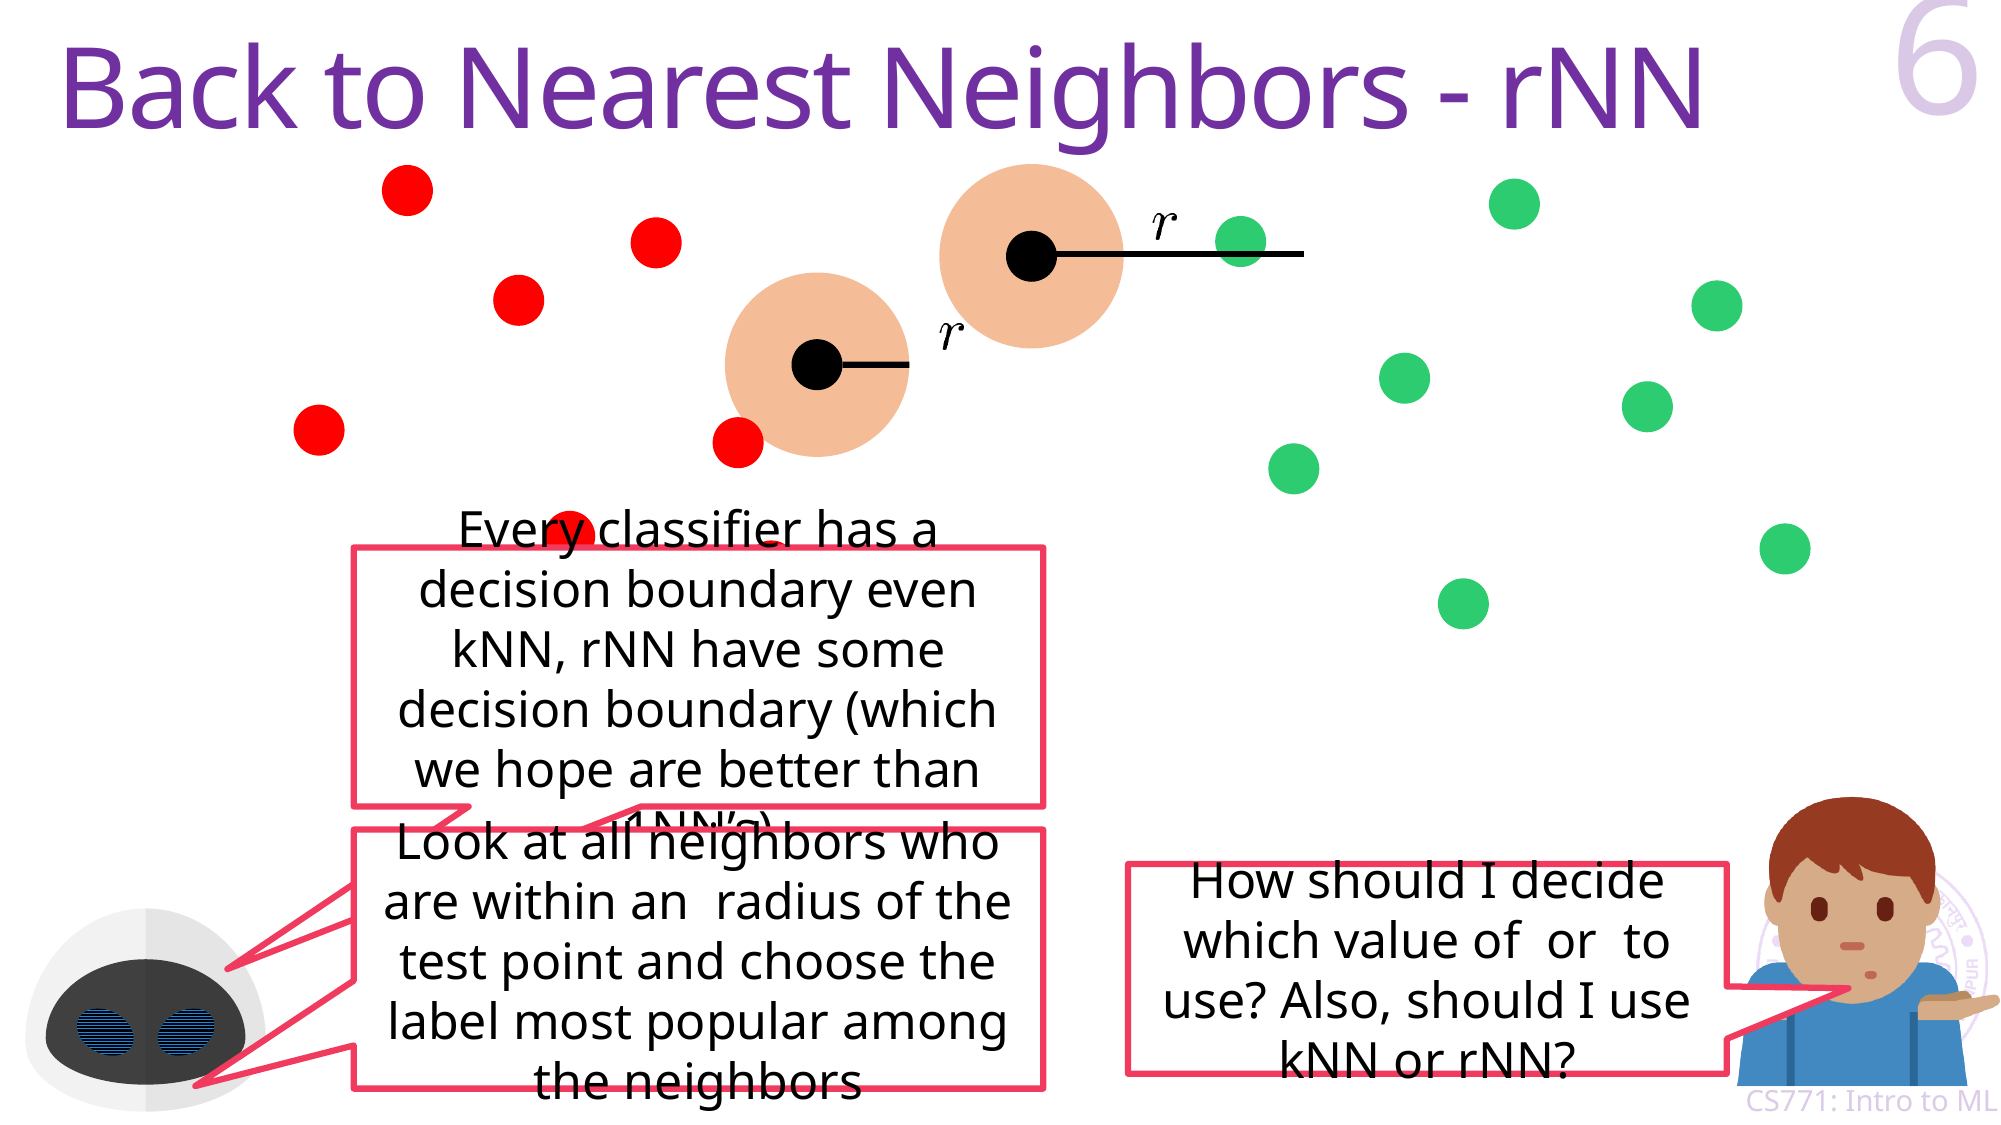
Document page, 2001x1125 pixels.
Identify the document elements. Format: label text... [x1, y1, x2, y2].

text_box Every classifier has a decision boundary even kNN, rNN have some decision boundary (which we hope are better than 1NN’s) [352, 630, 1045, 826]
picture [1704, 793, 2000, 1089]
title Back to Nearest Neighbors - rNN [41, 5, 1945, 183]
text_box Every classifier has a decision boundary even kNN, rNN have some decision boundary (which we hope are better than 1NN’s) [267, 885, 350, 955]
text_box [293, 164, 1811, 630]
picture [1152, 213, 1177, 240]
slide_number 6 [1520, 6, 2000, 183]
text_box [24, 908, 267, 1112]
picture [939, 323, 964, 351]
